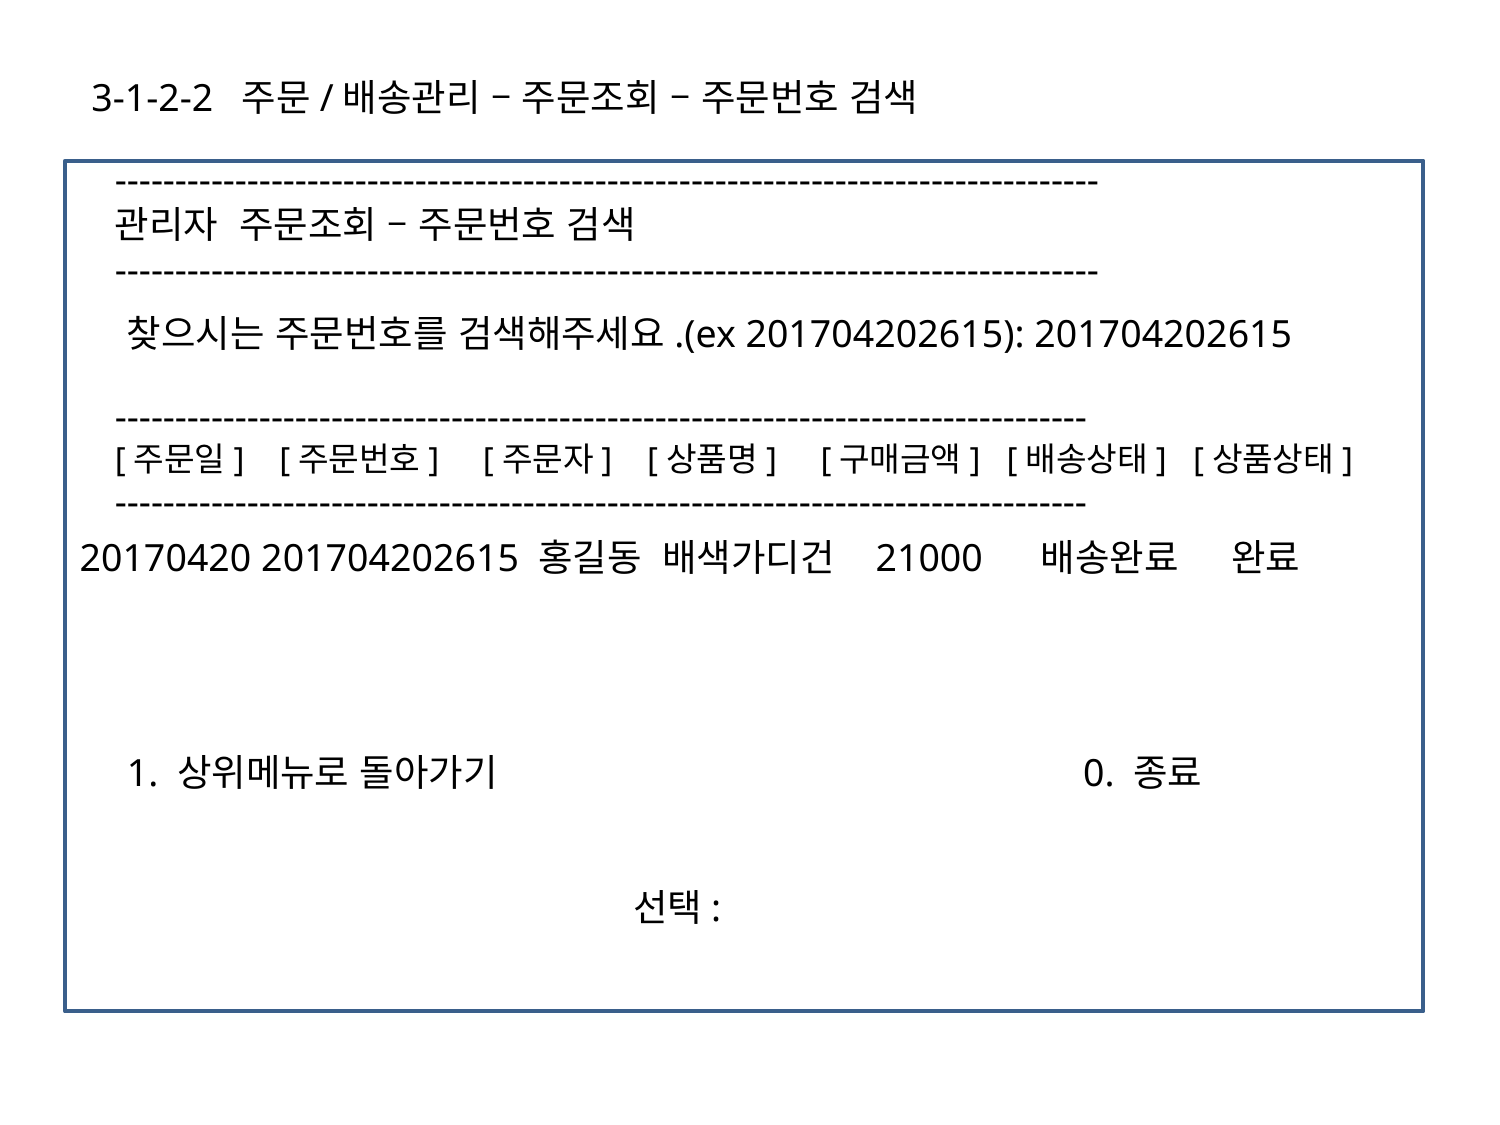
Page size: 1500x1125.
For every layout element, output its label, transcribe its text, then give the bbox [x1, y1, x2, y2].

text_box --------------------------------------------------------------------------------- [주문일] [주문번호] [주문자] [상품명] [구매금액] [배송상태] [상품상태] --------------------------------------------------------------------------------- [100, 385, 1400, 530]
text_box 찾으시는 주문번호를 검색해주세요.(ex 201704202615): 201704202615 [112, 302, 1365, 363]
text_box 3-1-2-2 주문/배송관리 – 주문조회 – 주문번호 검색 [76, 66, 1341, 127]
text_box [63, 159, 1425, 1013]
text_box 20170420 201704202615 홍길동 배색가디건 21000 배송완료 완료 [64, 527, 1388, 587]
text_box ---------------------------------------------------------------------------------- 관리자 주문조회 – 주문번호 검색 ---------------------------------------------------------------------------------- [100, 148, 1400, 299]
text_box 1. 상위메뉴로 돌아가기 0. 종료 선택: [112, 741, 1424, 937]
